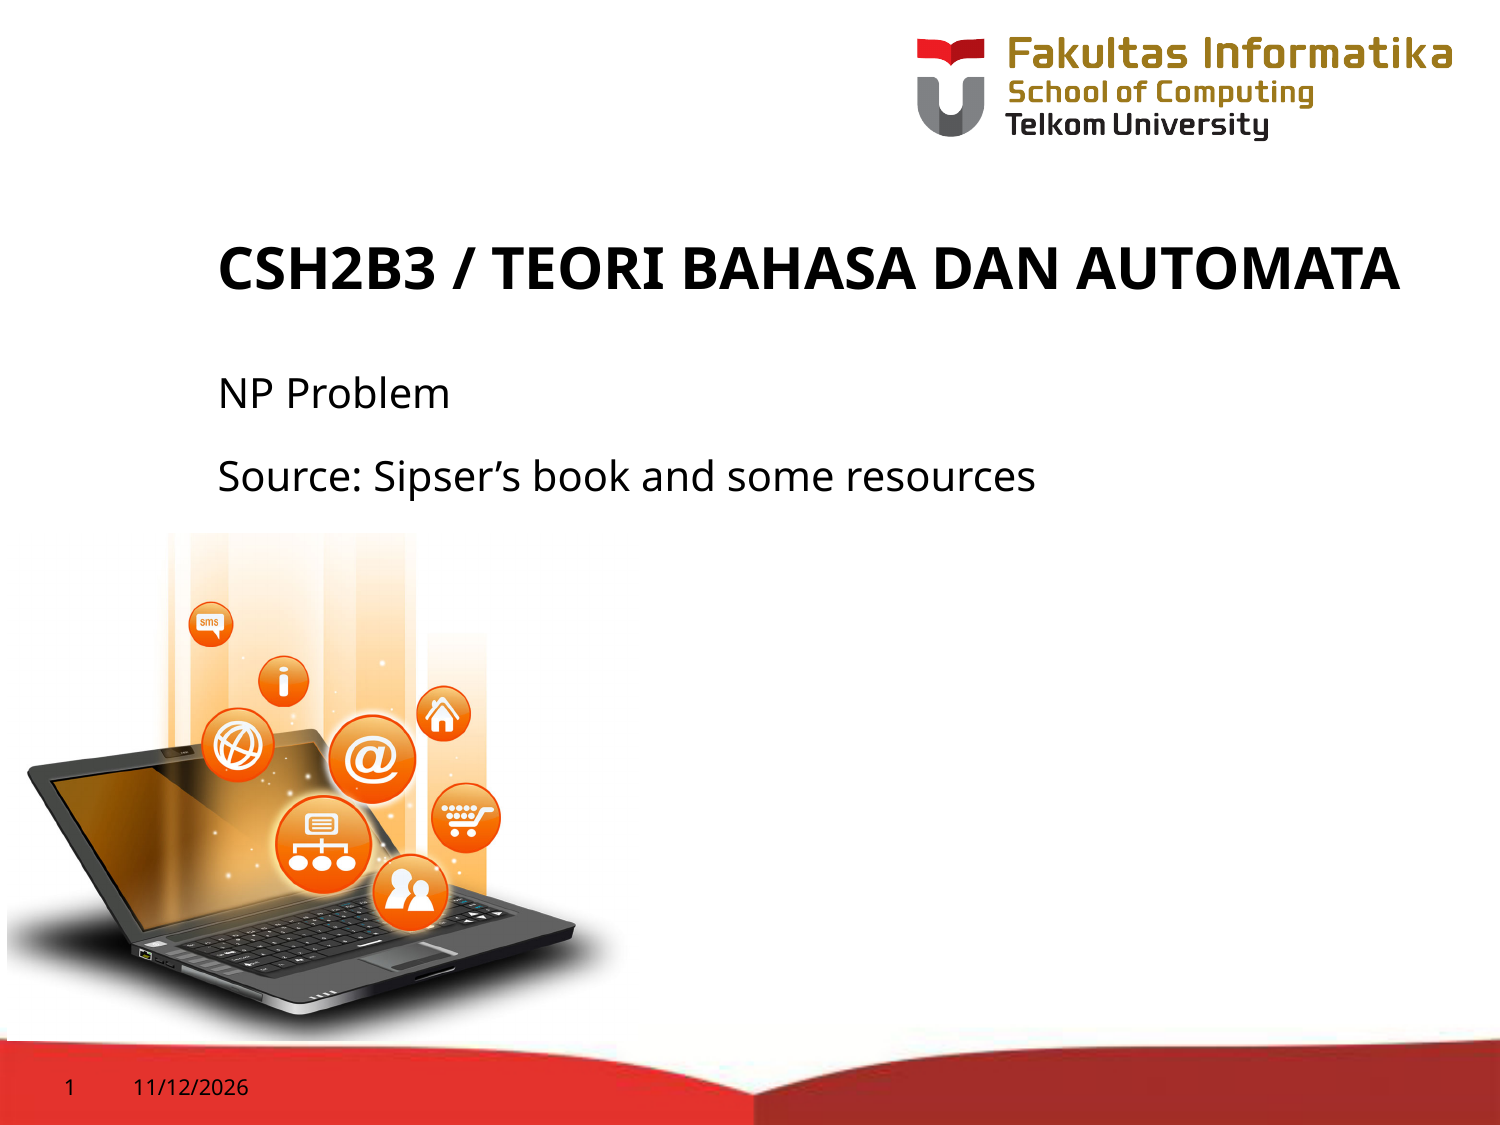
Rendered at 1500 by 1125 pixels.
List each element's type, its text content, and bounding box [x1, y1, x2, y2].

picture [0, 533, 1500, 1125]
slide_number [132, 1058, 403, 1119]
subtitle NP Problem Source: Sipser’s book and some resources [202, 365, 1500, 436]
picture [916, 35, 1453, 142]
title CSH2B3 / TEORI BAHASA DAN AUTOMATA [202, 208, 1500, 334]
slide_number 1 [63, 1058, 123, 1119]
